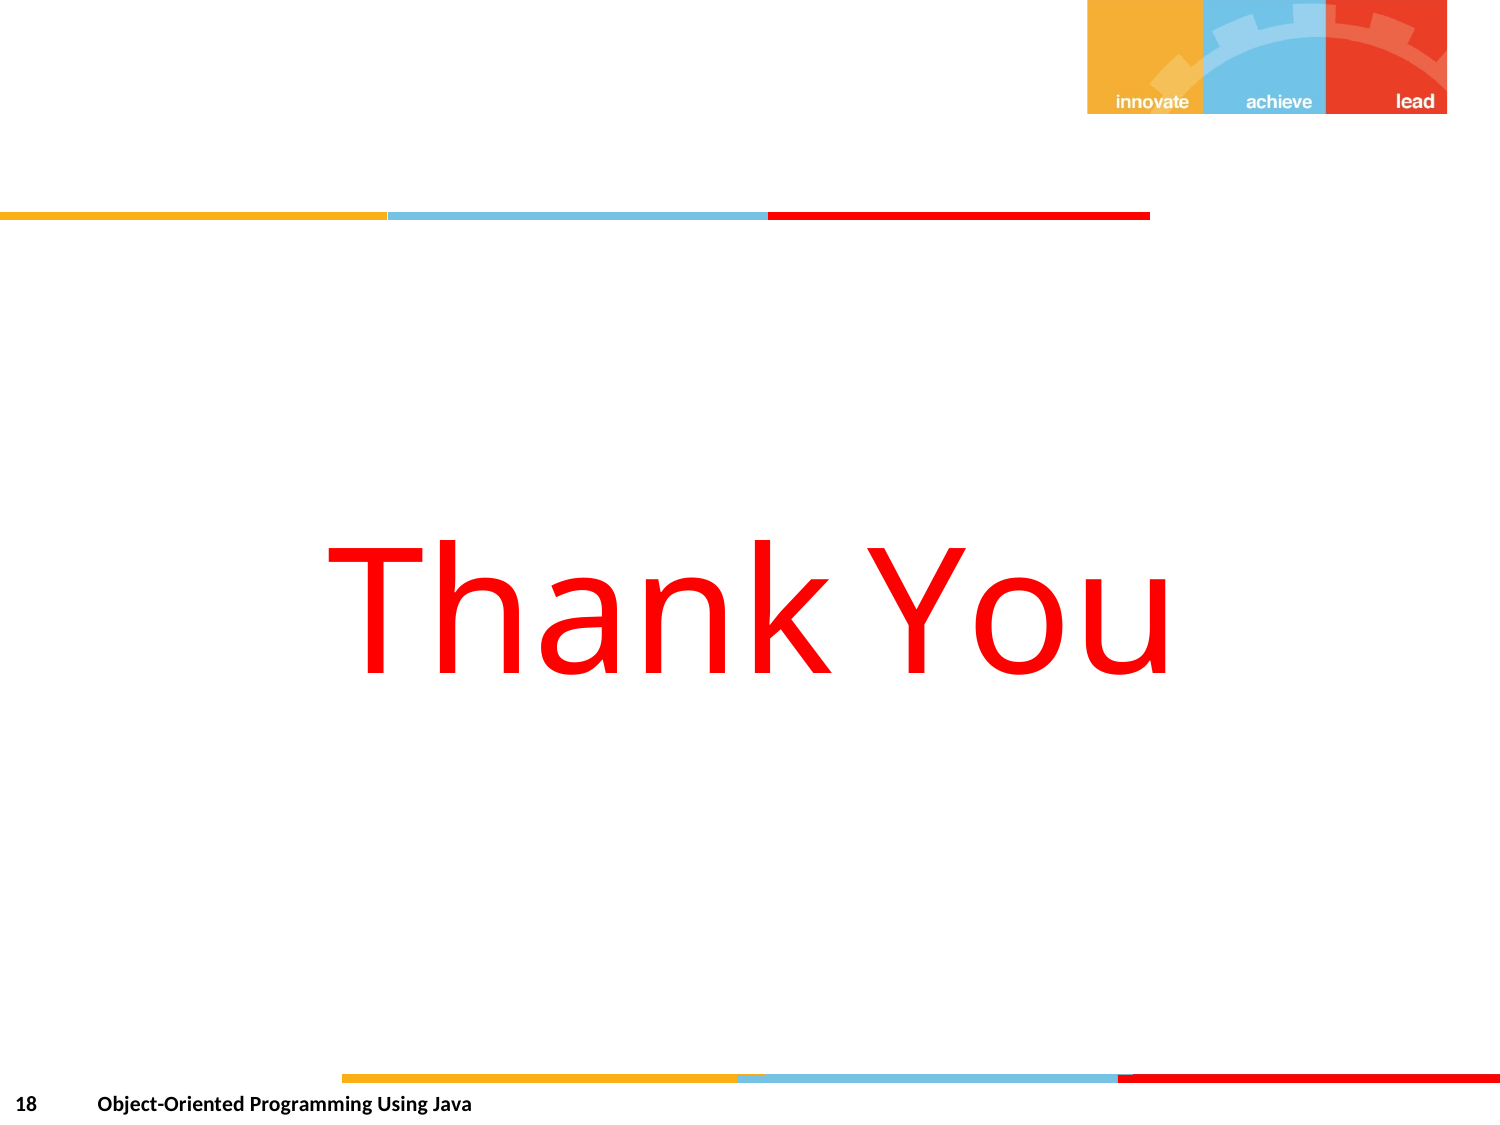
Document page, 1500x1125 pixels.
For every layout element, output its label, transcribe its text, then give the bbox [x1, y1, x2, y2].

text_box Thank [325, 528, 856, 709]
text_box 18 [12, 1092, 47, 1122]
text_box You [865, 528, 1192, 709]
text_box Object-Oriented Programming Using Java [95, 1092, 532, 1122]
text_box [1087, 0, 1448, 114]
